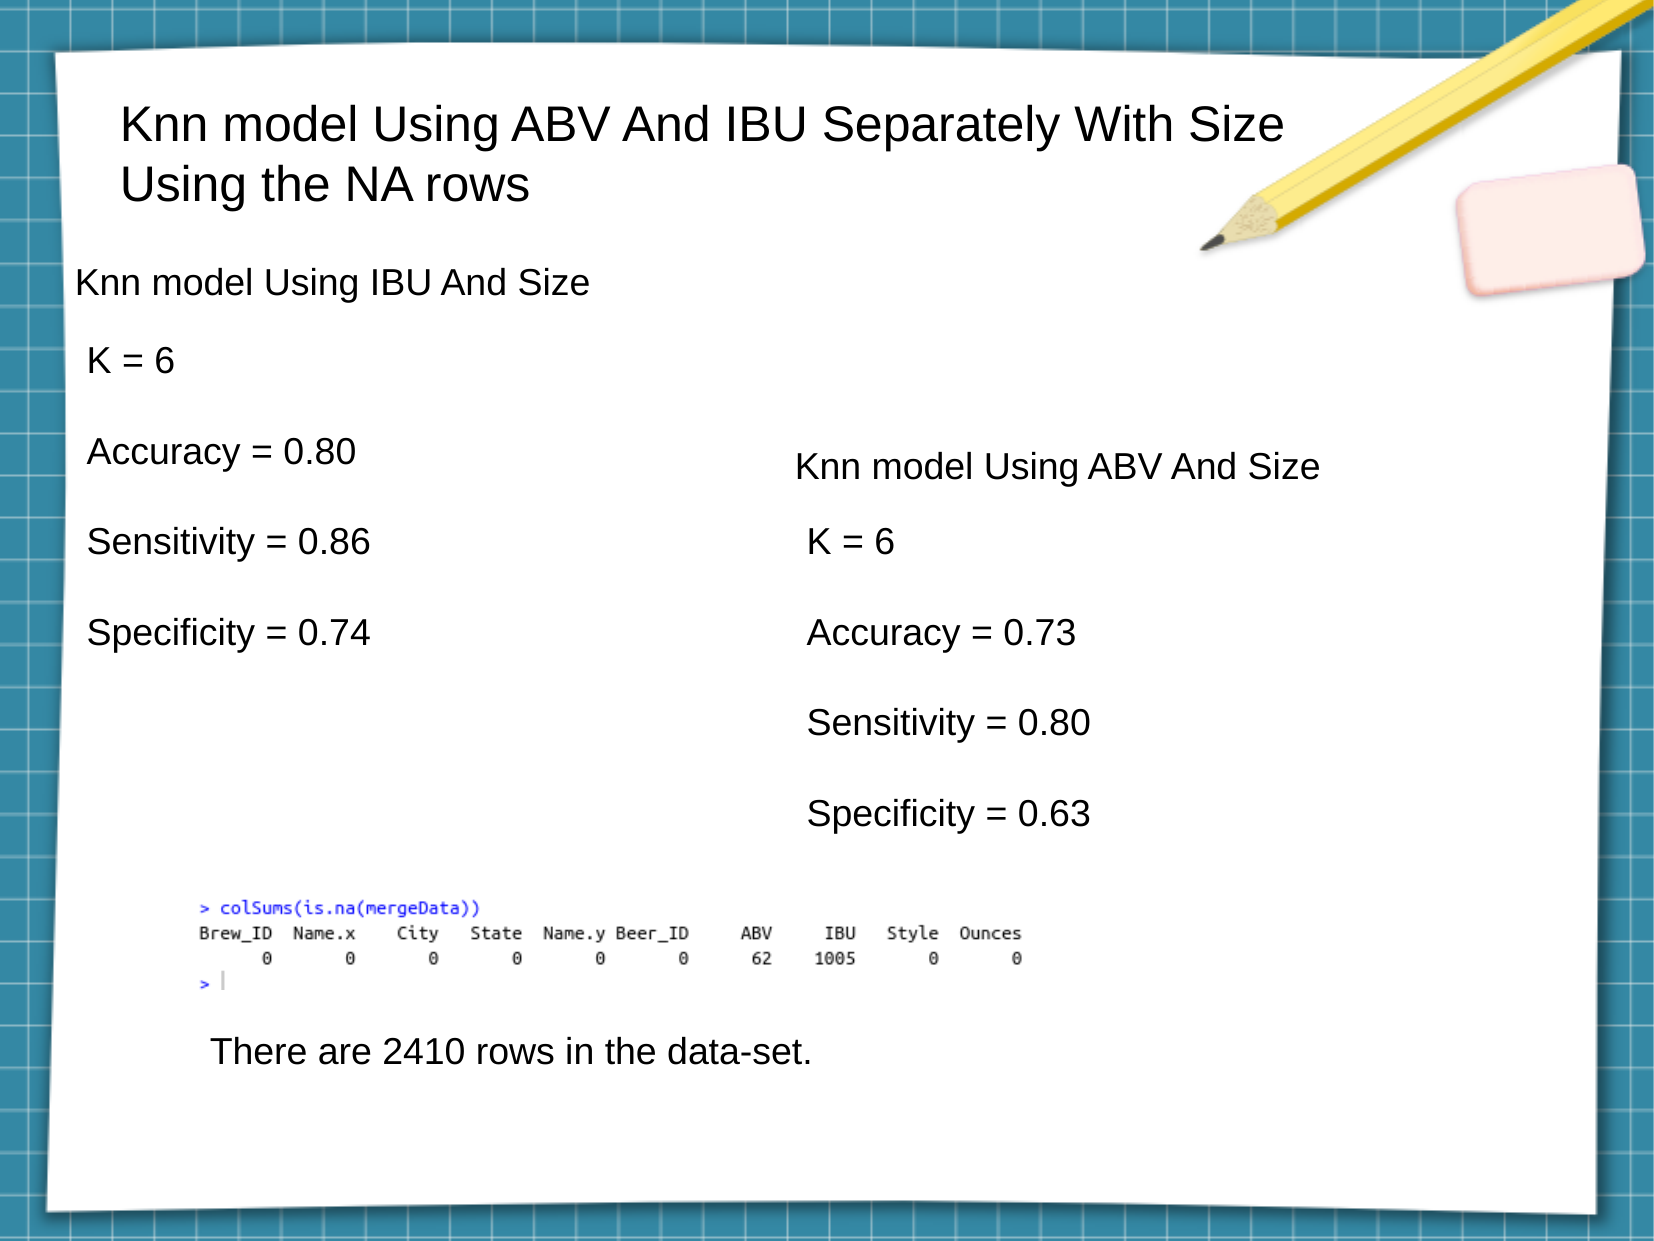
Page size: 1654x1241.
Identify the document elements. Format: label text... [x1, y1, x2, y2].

text_box K = 6 Accuracy = 0.73 Sensitivity = 0.80 Specificity = 0.63 [791, 510, 1350, 990]
text_box Knn model Using ABV And Size [780, 435, 1350, 510]
text_box Knn model Using IBU And Size [60, 250, 630, 326]
text_box Knn model Using ABV And IBU Separately With Size Using the NA rows [105, 84, 1350, 211]
text_box There are 2410 rows in the data-set. [195, 1019, 1065, 1077]
picture [0, 0, 1654, 1241]
text_box K = 6 Accuracy = 0.80 Sensitivity = 0.86 Specificity = 0.74 [71, 329, 600, 809]
